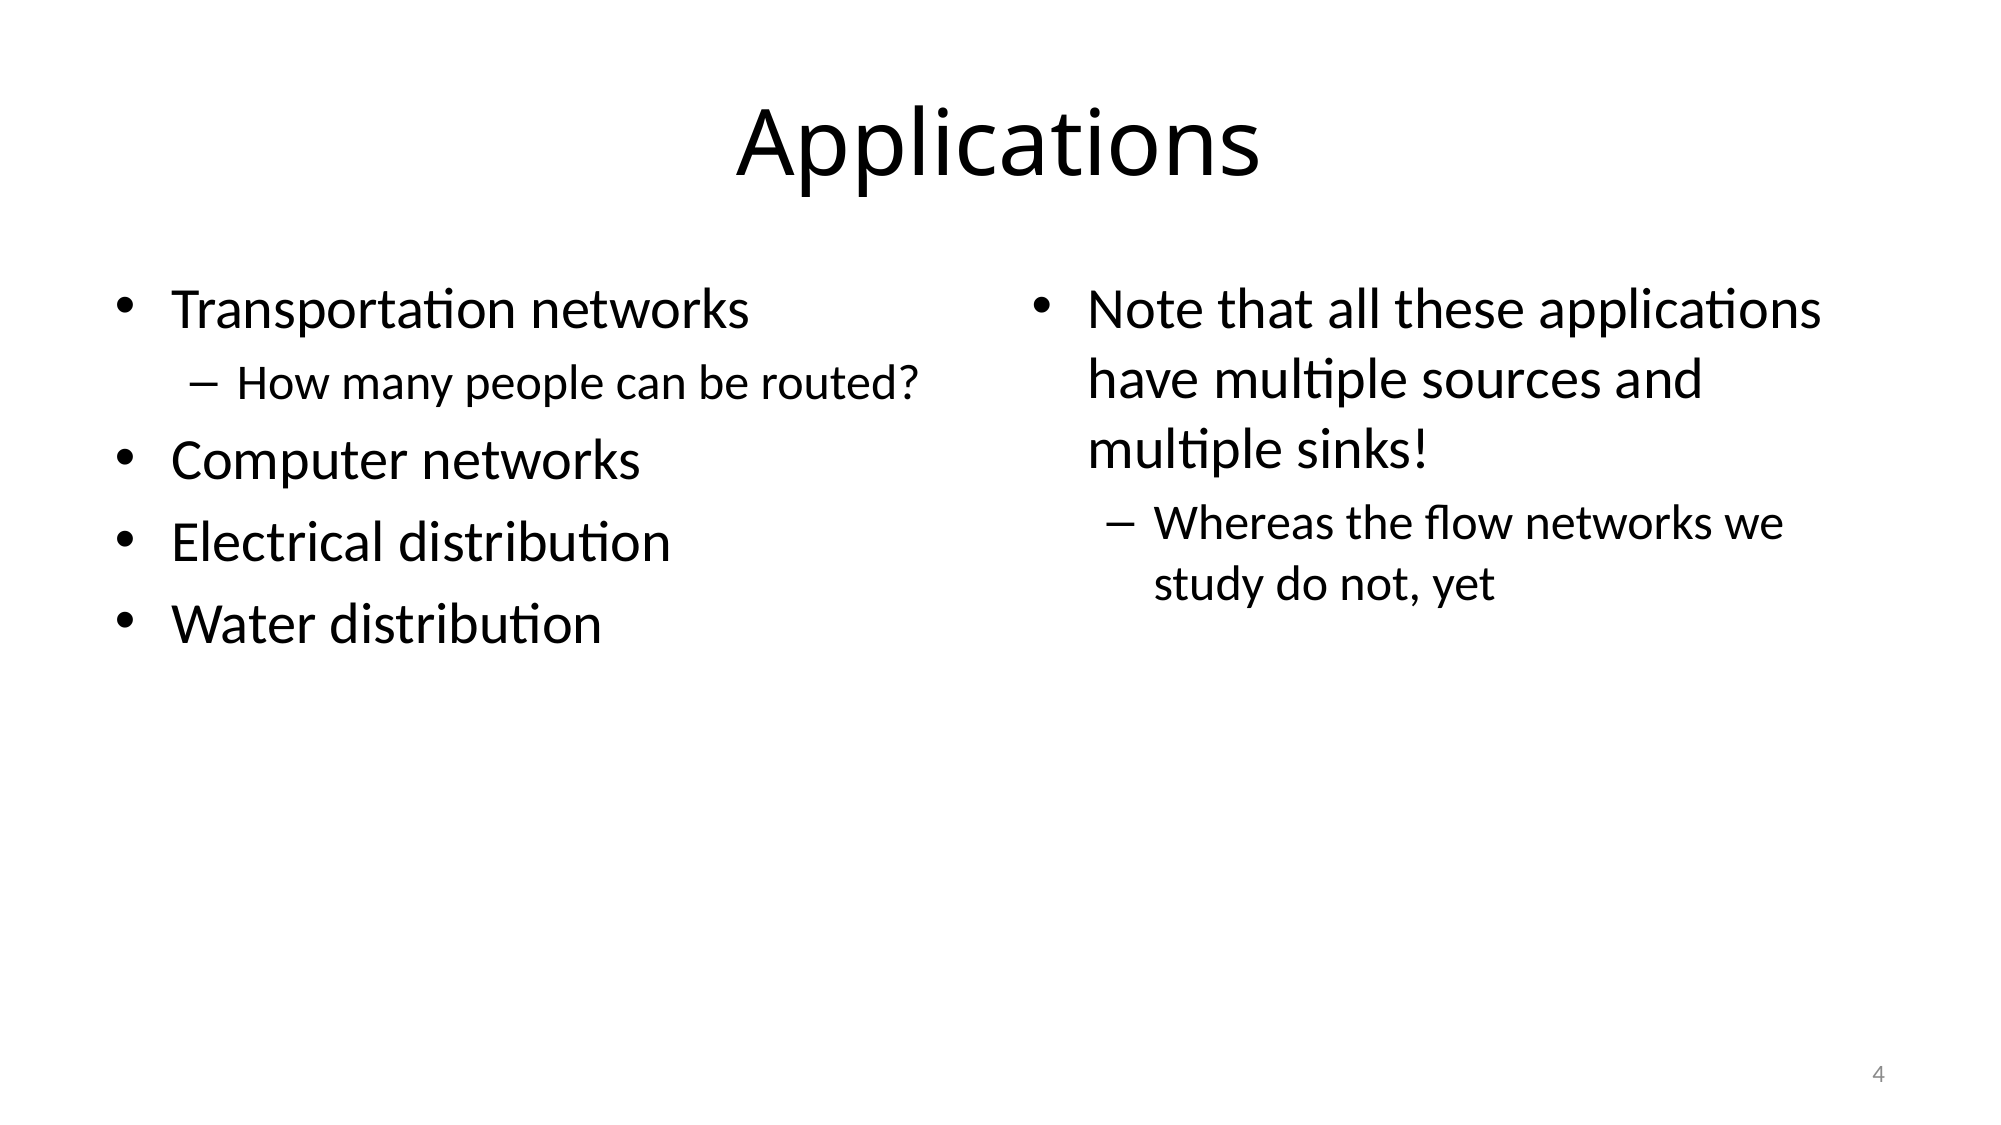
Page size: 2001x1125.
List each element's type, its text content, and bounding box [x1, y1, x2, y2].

list Transportation networks How many people can be routed? Computer networks Electrical distribution Water distribution [99, 262, 984, 1005]
title Applications [99, 45, 1900, 233]
slide_number 4 [1433, 1042, 1900, 1103]
list Note that all these applications have multiple sources and multiple sinks! Whereas the flow networks we study do not, yet [1016, 262, 1900, 1005]
